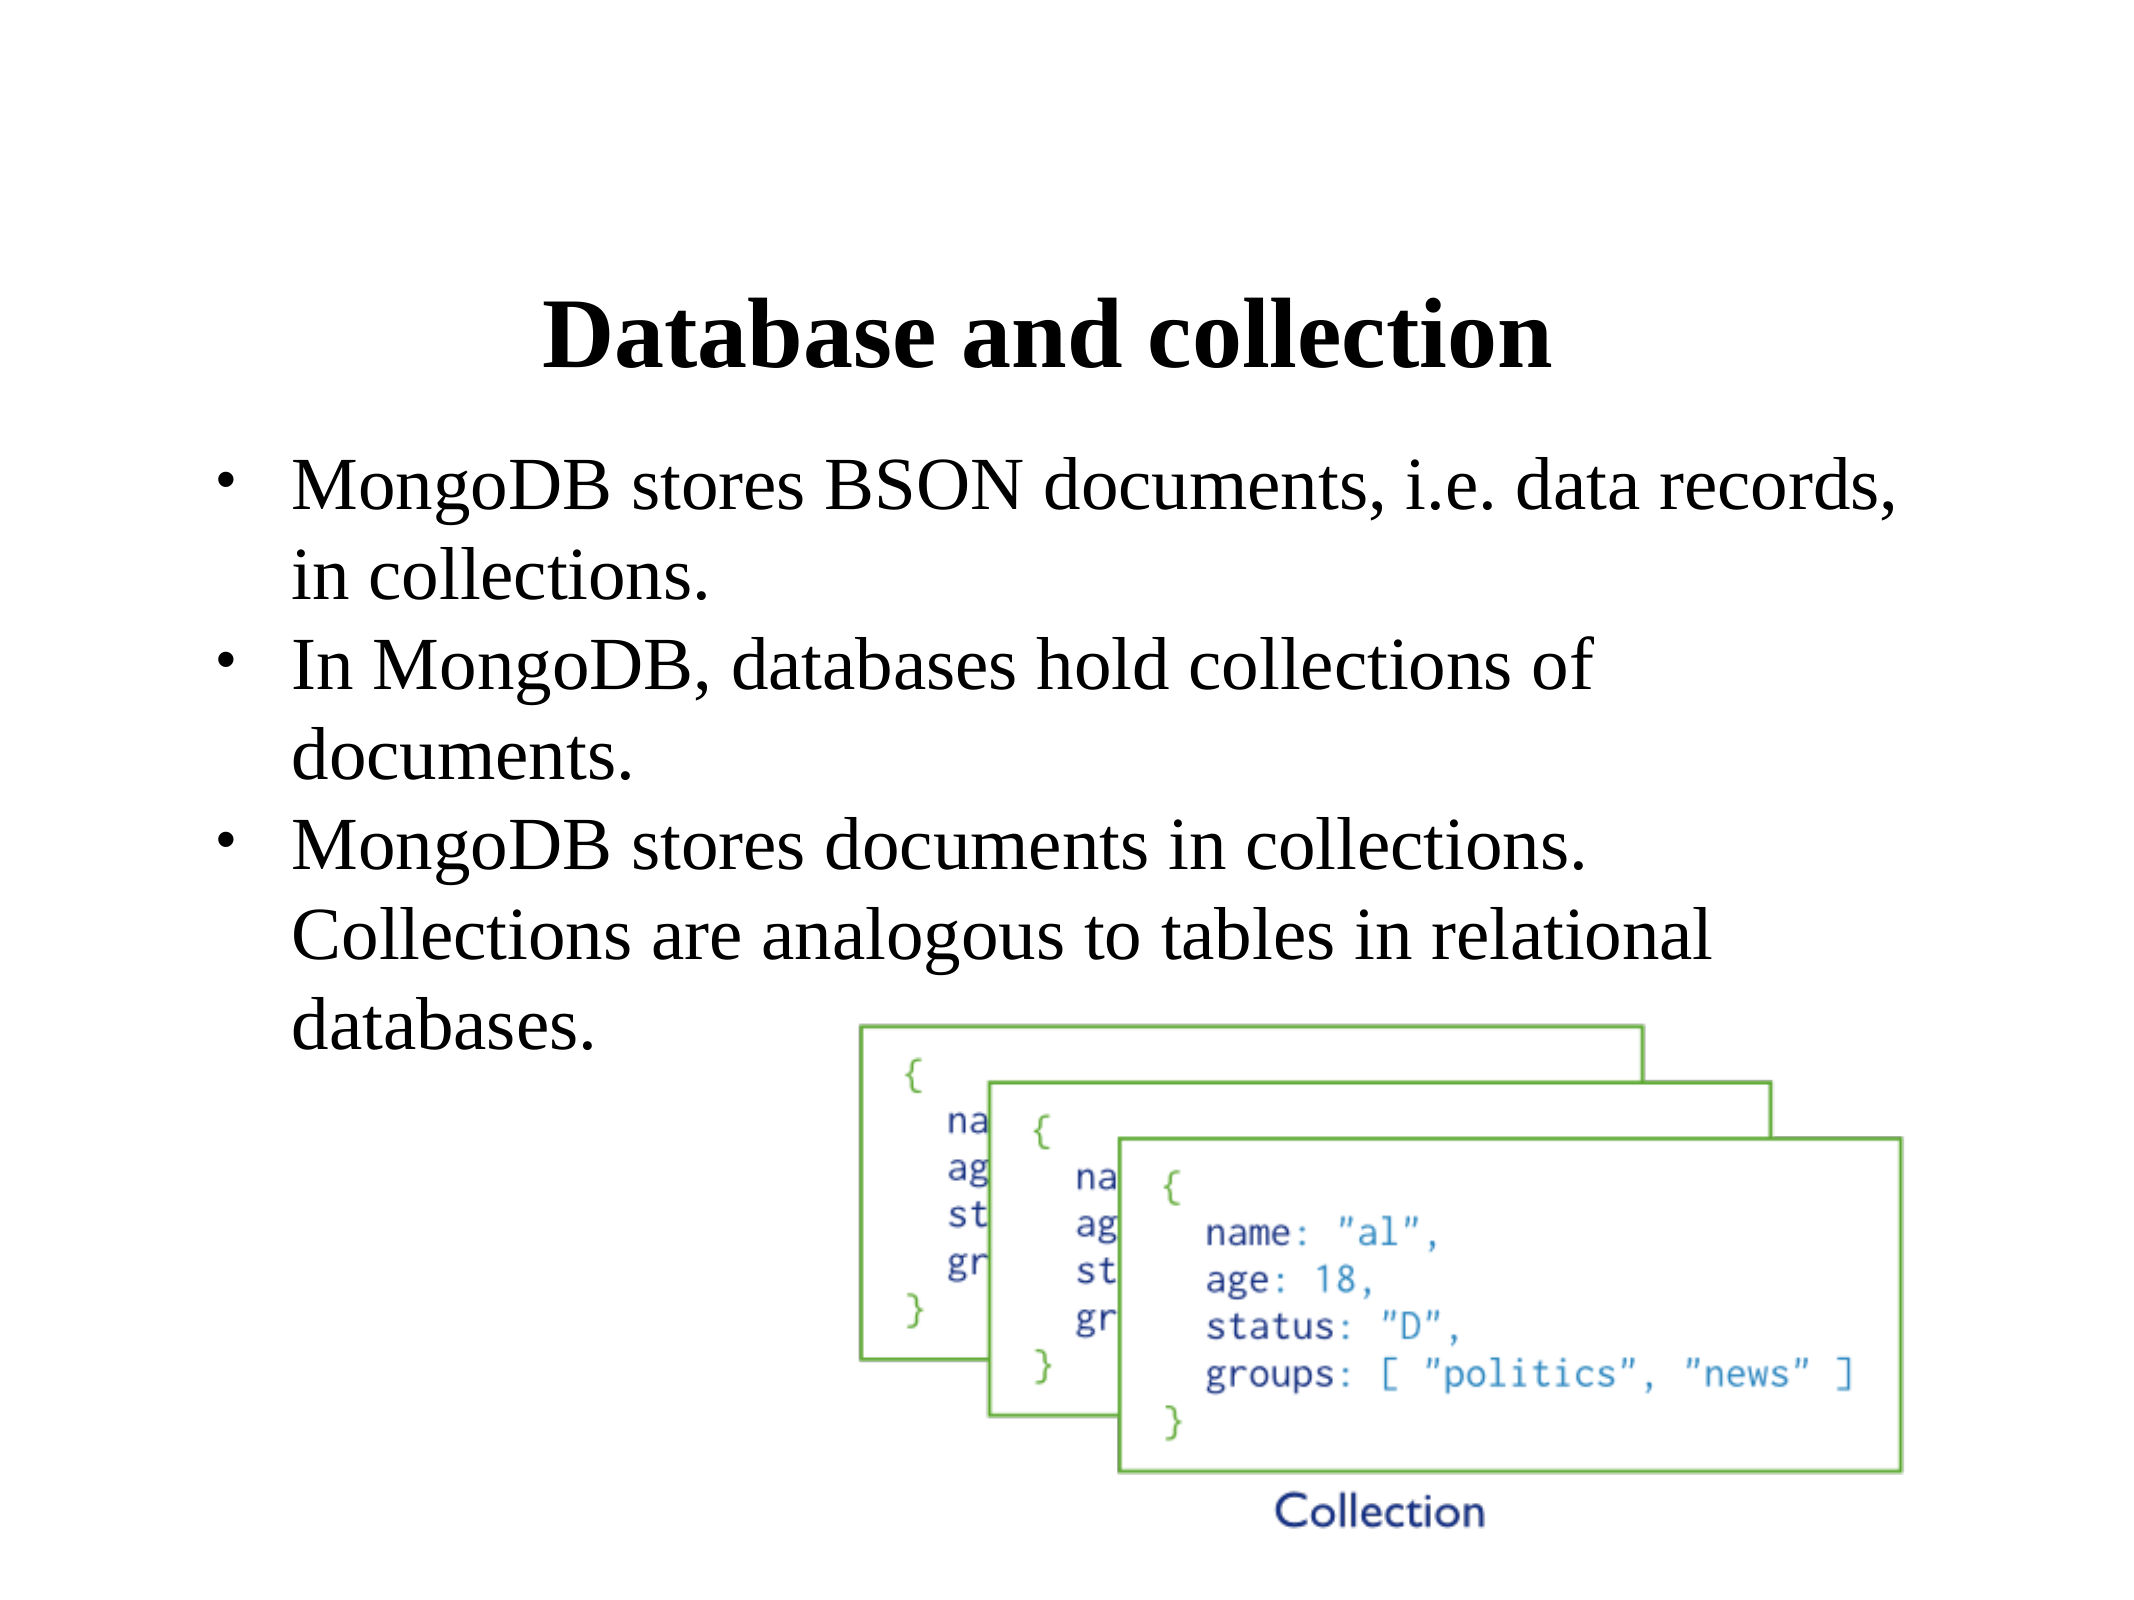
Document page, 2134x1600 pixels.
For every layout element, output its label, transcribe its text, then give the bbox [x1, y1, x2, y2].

title Database and collection [351, 258, 1745, 397]
picture [841, 1010, 1926, 1553]
subtitle MongoDB stores BSON documents, i.e. data records, in collections. In MongoDB, databases hold collections of documents. MongoDB stores documents in collections. Collections are analogous to tables in relational databases. [207, 425, 1926, 1011]
